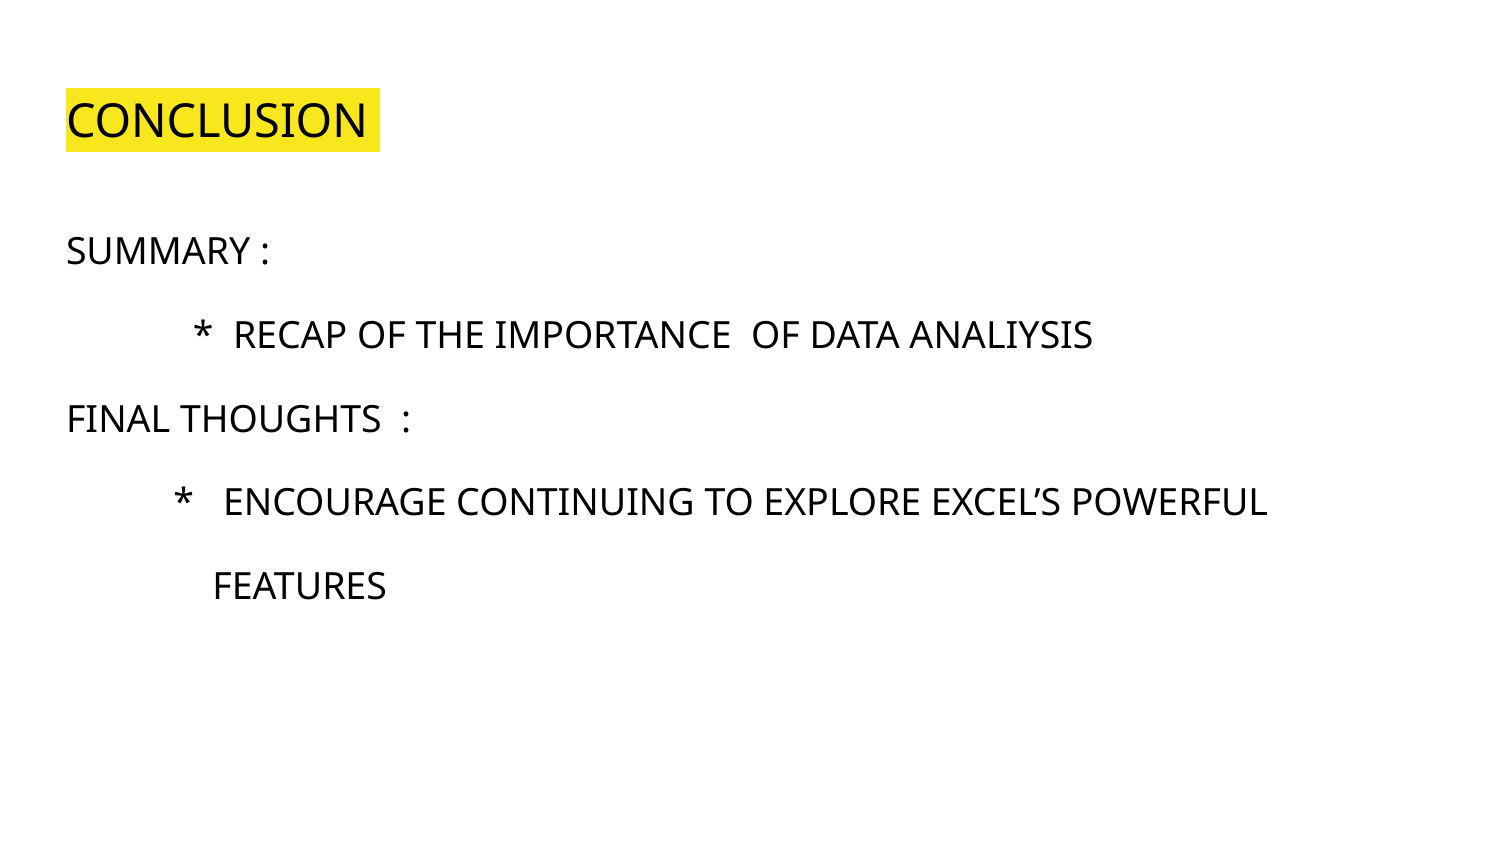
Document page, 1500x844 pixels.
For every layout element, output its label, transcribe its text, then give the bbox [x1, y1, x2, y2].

title CONCLUSION [51, 72, 1449, 167]
list SUMMARY : * RECAP OF THE IMPORTANCE OF DATA ANALIYSIS FINAL THOUGHTS : * ENCOURAGE CONTINUING TO EXPLORE EXCEL’S POWERFUL FEATURES [51, 202, 1449, 750]
